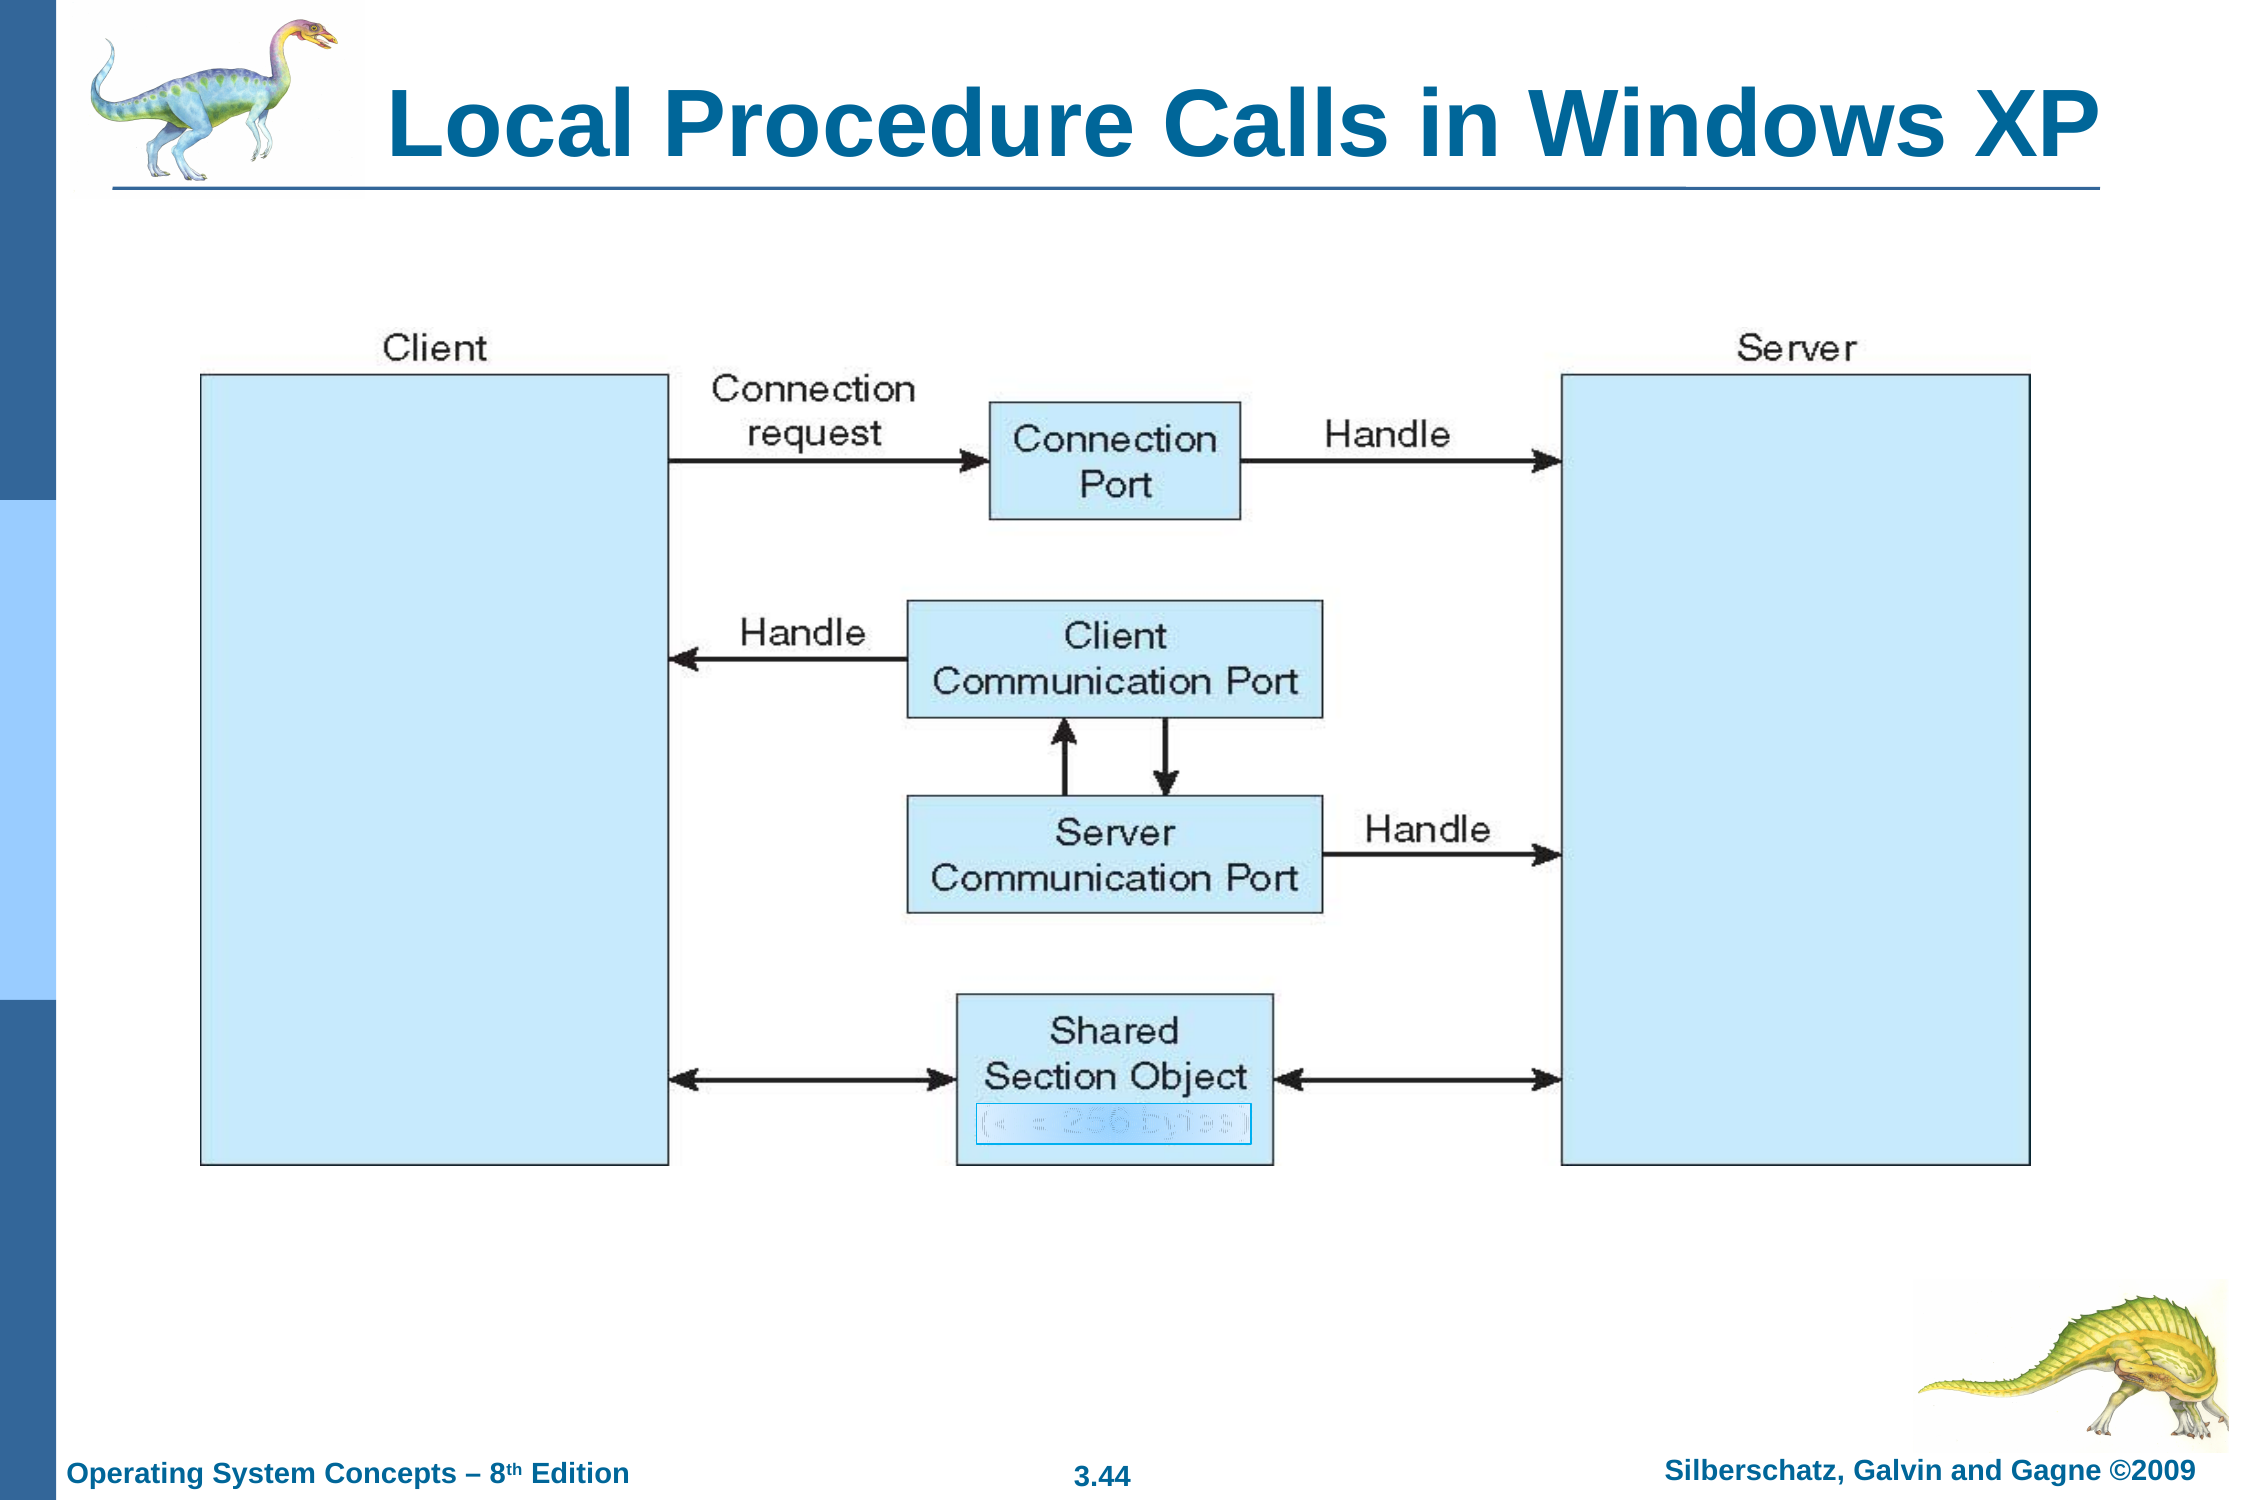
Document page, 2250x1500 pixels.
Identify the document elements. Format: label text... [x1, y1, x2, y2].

picture [70, 0, 365, 199]
title Local Procedure Calls in Windows XP [231, 60, 2250, 187]
picture [1913, 1279, 2229, 1453]
picture [199, 327, 2032, 1166]
